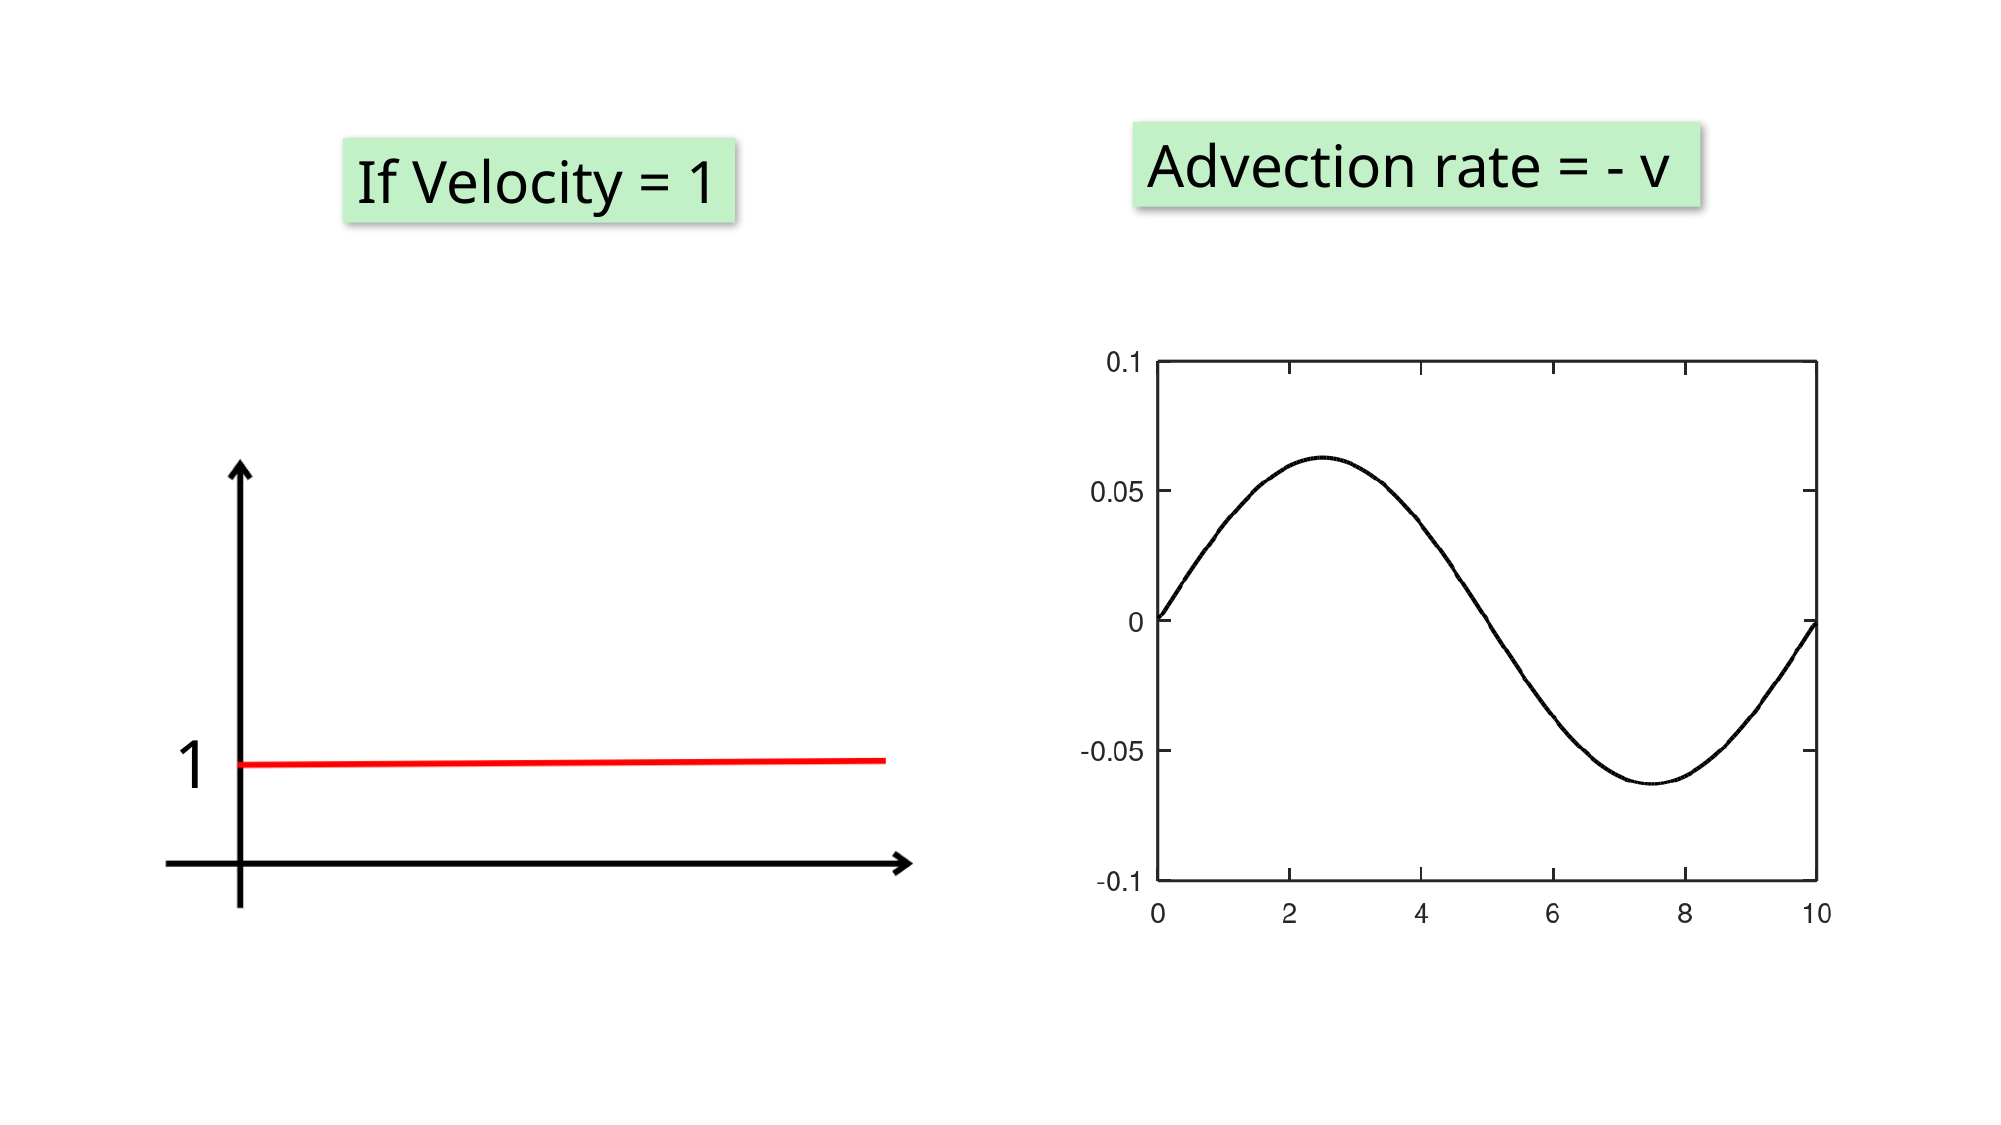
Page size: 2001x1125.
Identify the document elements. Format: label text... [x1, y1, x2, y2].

text_box If Velocity = 1 [342, 137, 736, 223]
picture [104, 380, 1029, 913]
picture [1046, 313, 1896, 951]
